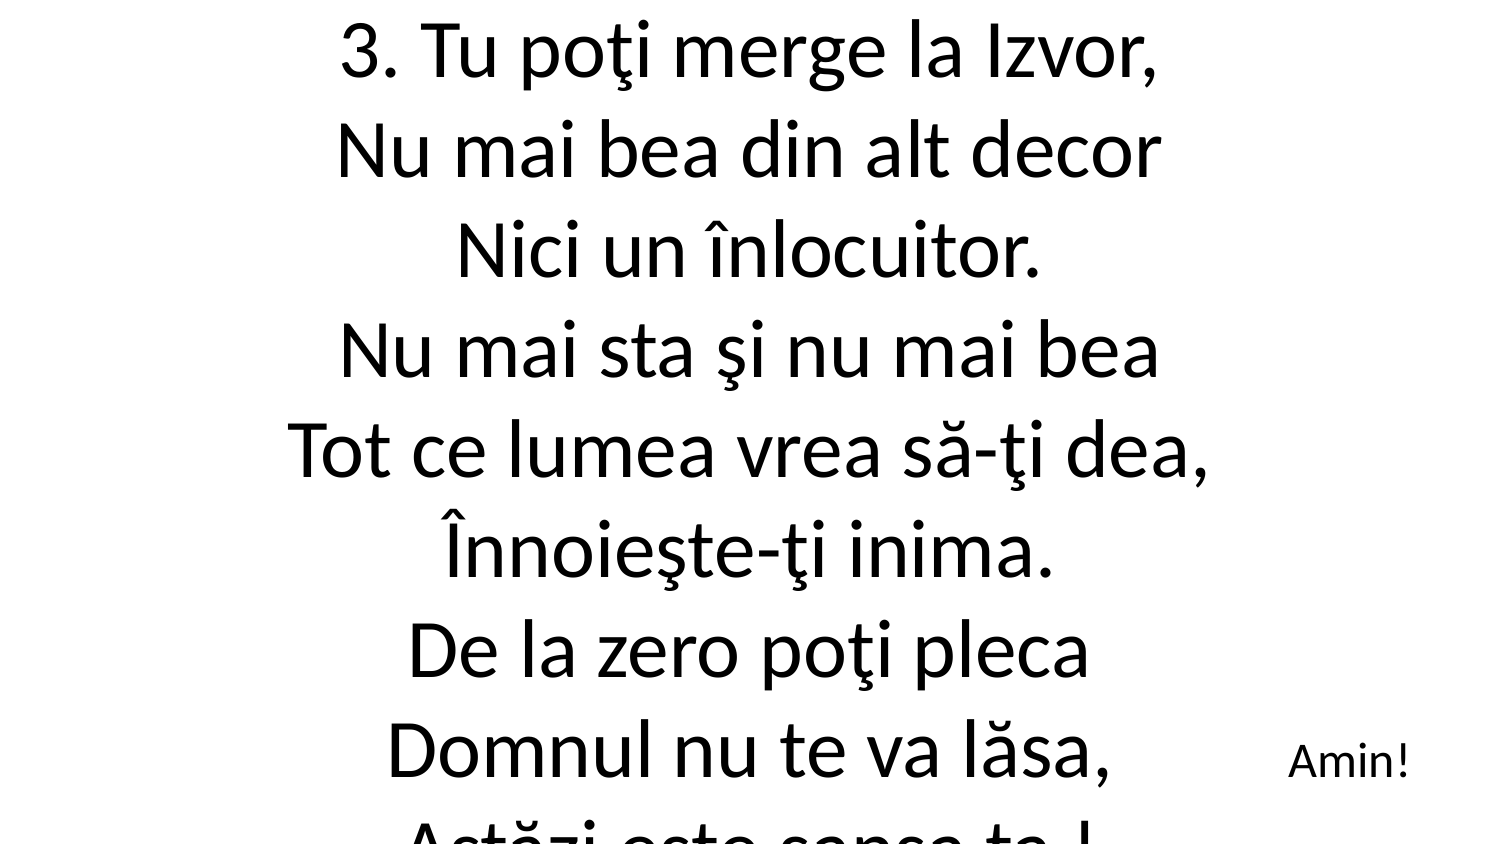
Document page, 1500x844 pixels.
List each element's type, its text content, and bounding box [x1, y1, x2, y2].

text_box Amin! [1273, 674, 1427, 795]
text_box 3. Tu poţi merge la Izvor, Nu mai bea din alt decor Nici un înlocuitor. Nu mai sta şi nu mai bea Tot ce lumea vrea să-ţi dea, Înnoieşte-ţi inima. De la zero poţi pleca Domnul nu te va lăsa, Astăzi este şansa ta ! [272, 0, 1228, 844]
